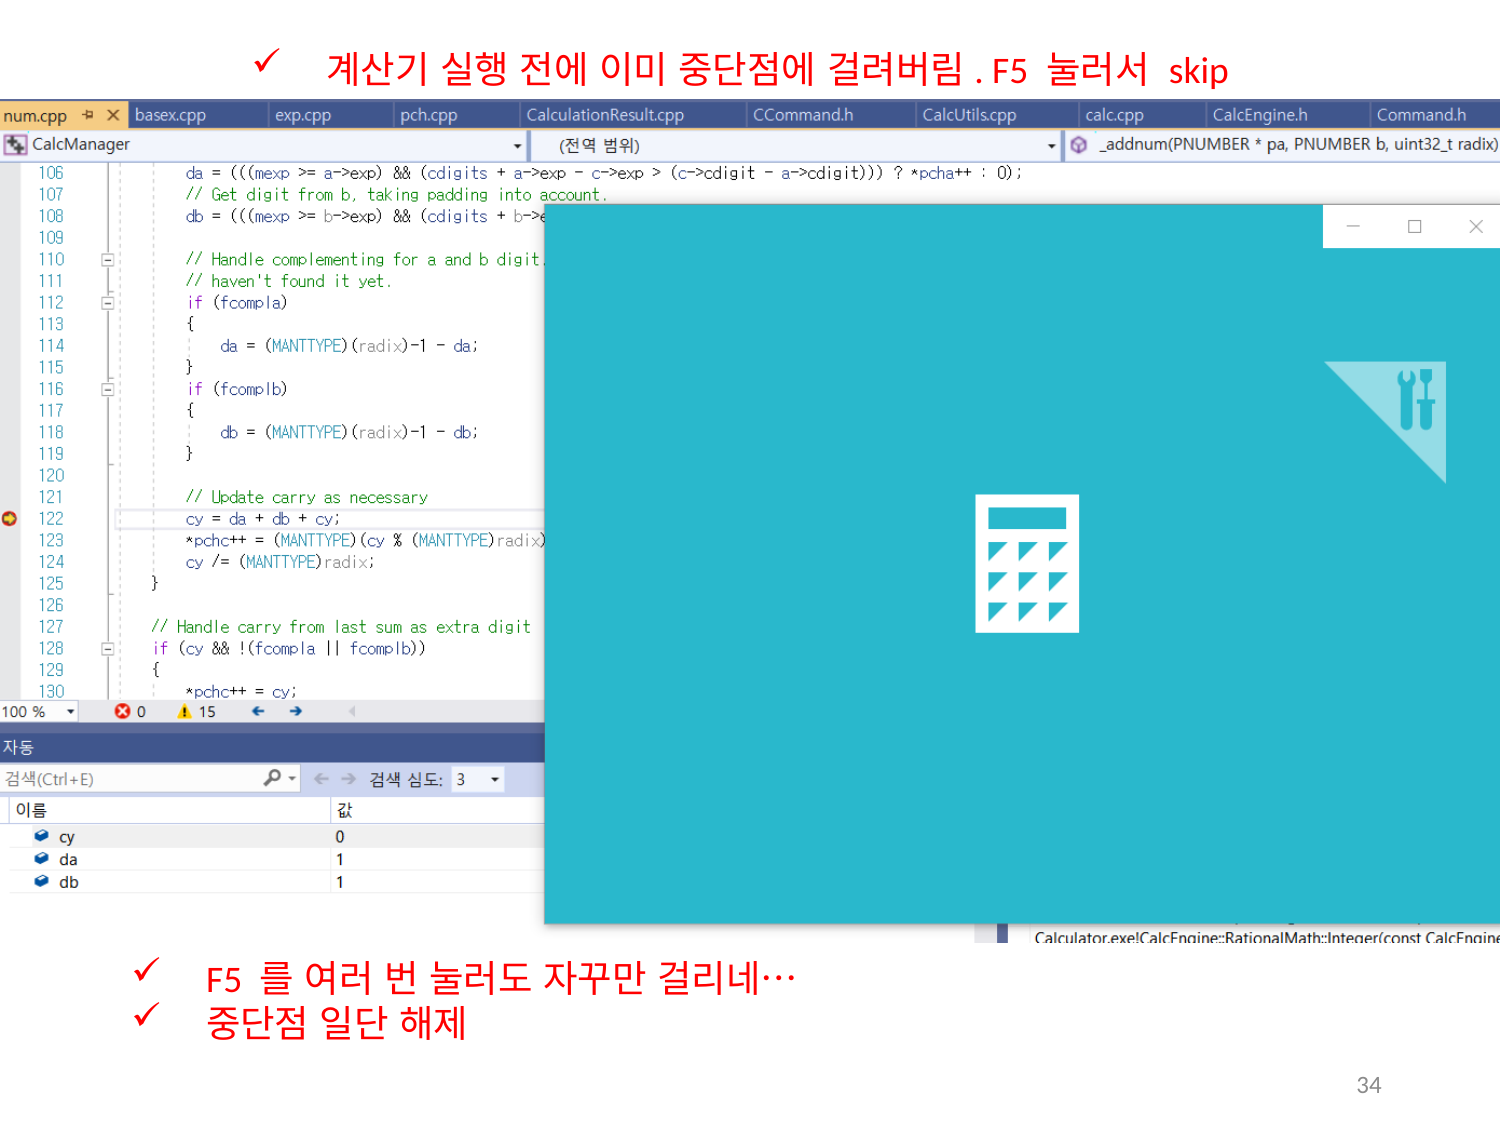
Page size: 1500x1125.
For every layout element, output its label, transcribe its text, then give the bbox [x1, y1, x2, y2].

slide_number 34 [1059, 1057, 1397, 1111]
text_box F5 를 여러 번 눌러도 자꾸만 걸리네… 중단점 일단 해제 [116, 947, 1277, 1053]
text_box 계산기 실행 전에 이미 중단점에 걸려버림. F5 눌러서 skip [236, 39, 1397, 99]
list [0, 99, 1500, 943]
